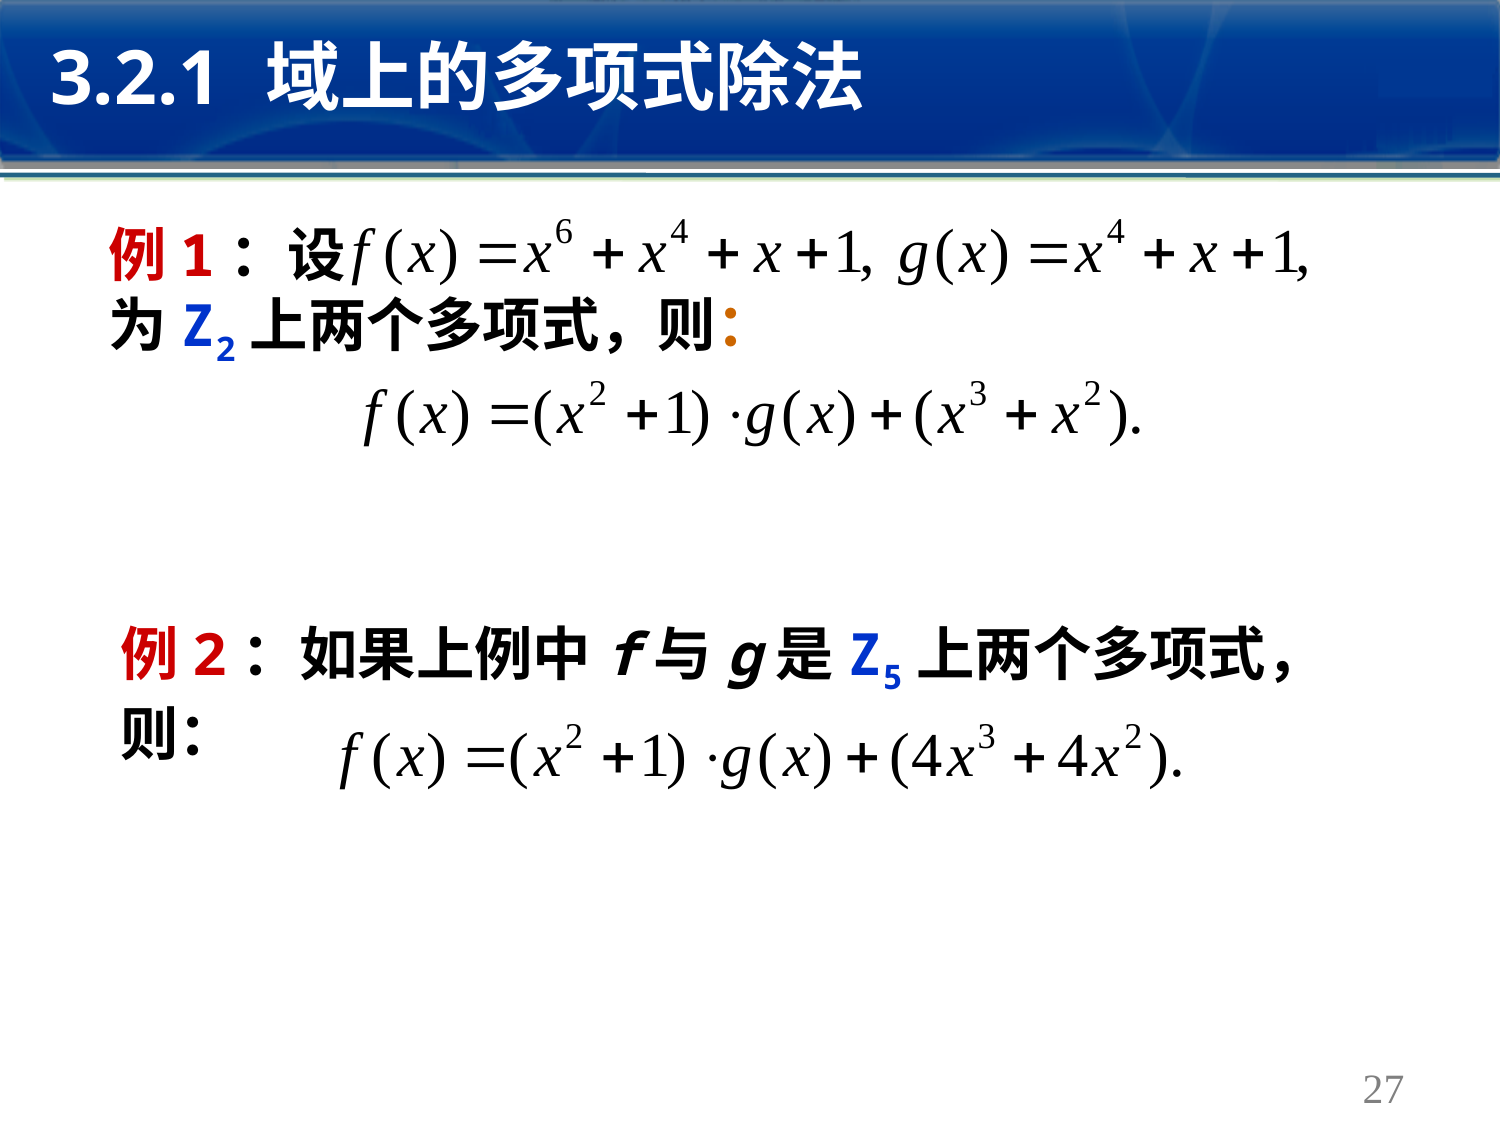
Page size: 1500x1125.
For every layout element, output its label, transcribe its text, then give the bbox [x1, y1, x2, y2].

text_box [348, 373, 1145, 453]
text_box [324, 715, 1186, 796]
text_box 例1：设 为Z2上两个多项式，则： [93, 210, 1383, 376]
slide_number 27 [1347, 1054, 1500, 1125]
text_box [336, 211, 1314, 292]
text_box 例2：如果上例中f与g是Z5上两个多项式，则： [105, 609, 1413, 774]
text_box 3.2.1 域上的多项式除法 [35, 0, 1264, 140]
